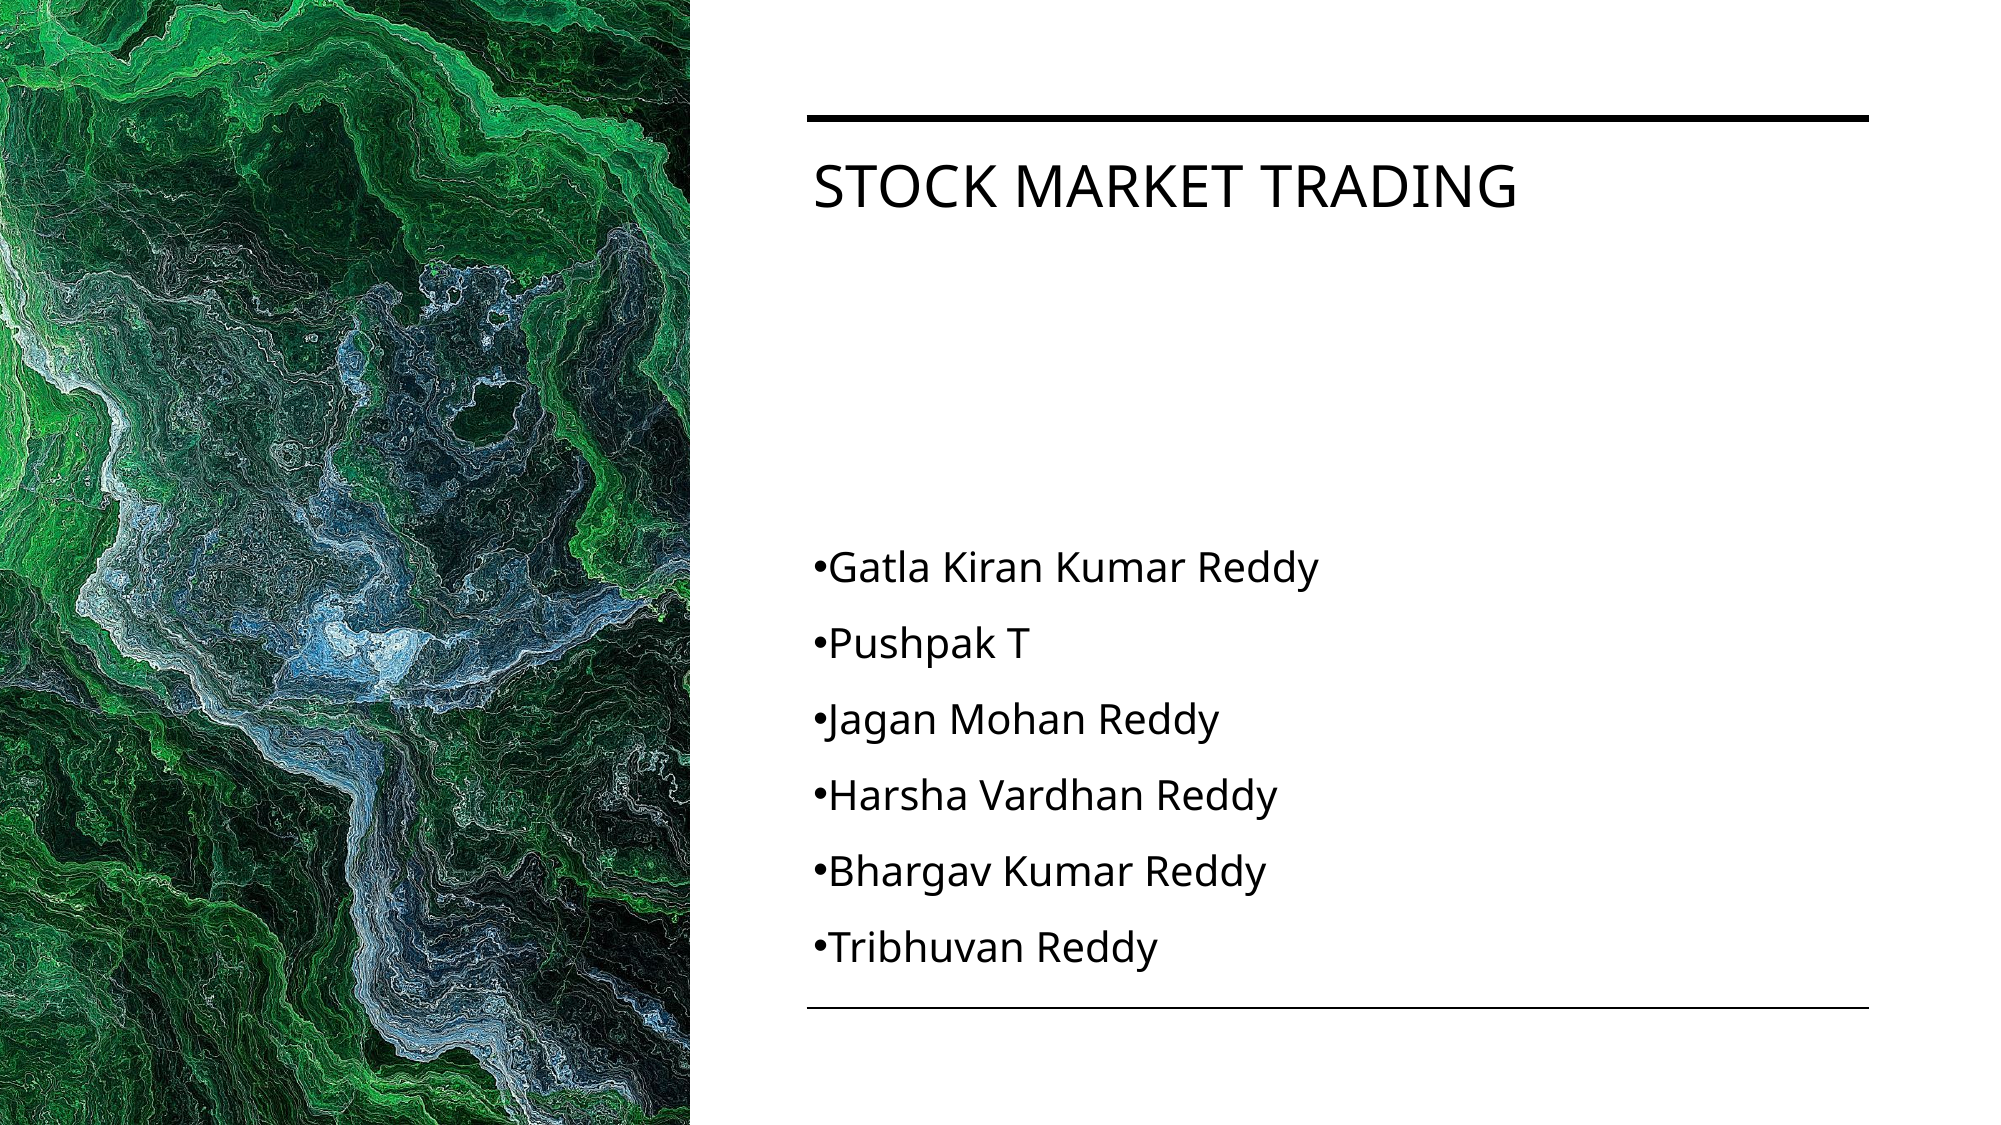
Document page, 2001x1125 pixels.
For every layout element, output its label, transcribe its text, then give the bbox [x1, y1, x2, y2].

picture [0, 0, 690, 1125]
text_box [690, 0, 2000, 1125]
title Stock Market Trading [798, 149, 1886, 364]
subtitle Gatla Kiran Kumar Reddy Pushpak T Jagan Mohan Reddy Harsha Vardhan Reddy Bhargav Kumar Reddy Tribhuvan Reddy [798, 364, 1886, 978]
